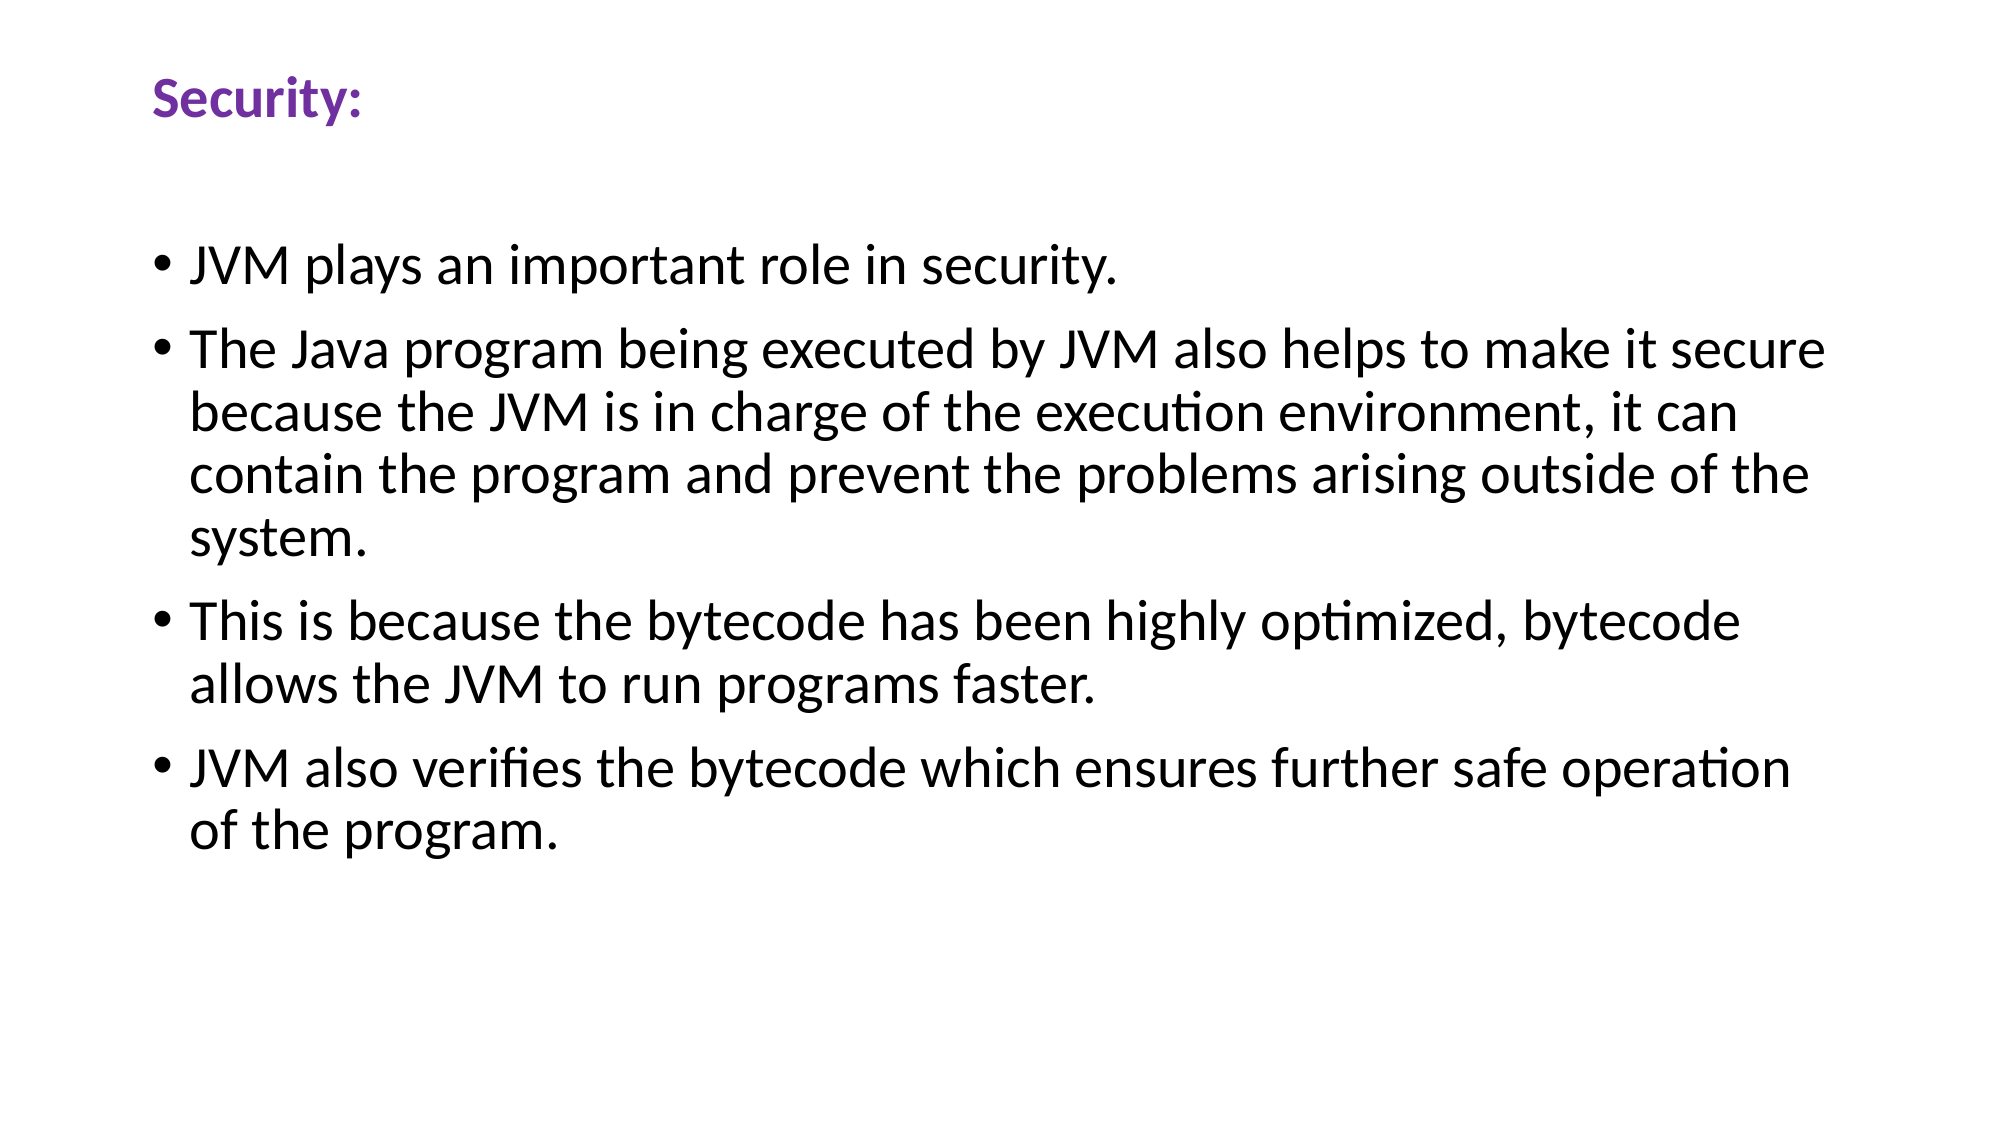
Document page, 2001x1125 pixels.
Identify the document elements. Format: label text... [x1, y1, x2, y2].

list Security: JVM plays an important role in security. The Java program being executed by JVM also helps to make it secure because the JVM is in charge of the execution environment, it can contain the program and prevent the problems arising outside of the system. This is because the bytecode has been highly optimized, bytecode allows the JVM to run programs faster. JVM also verifies the bytecode which ensures further safe operation of the program. [137, 59, 1863, 1014]
